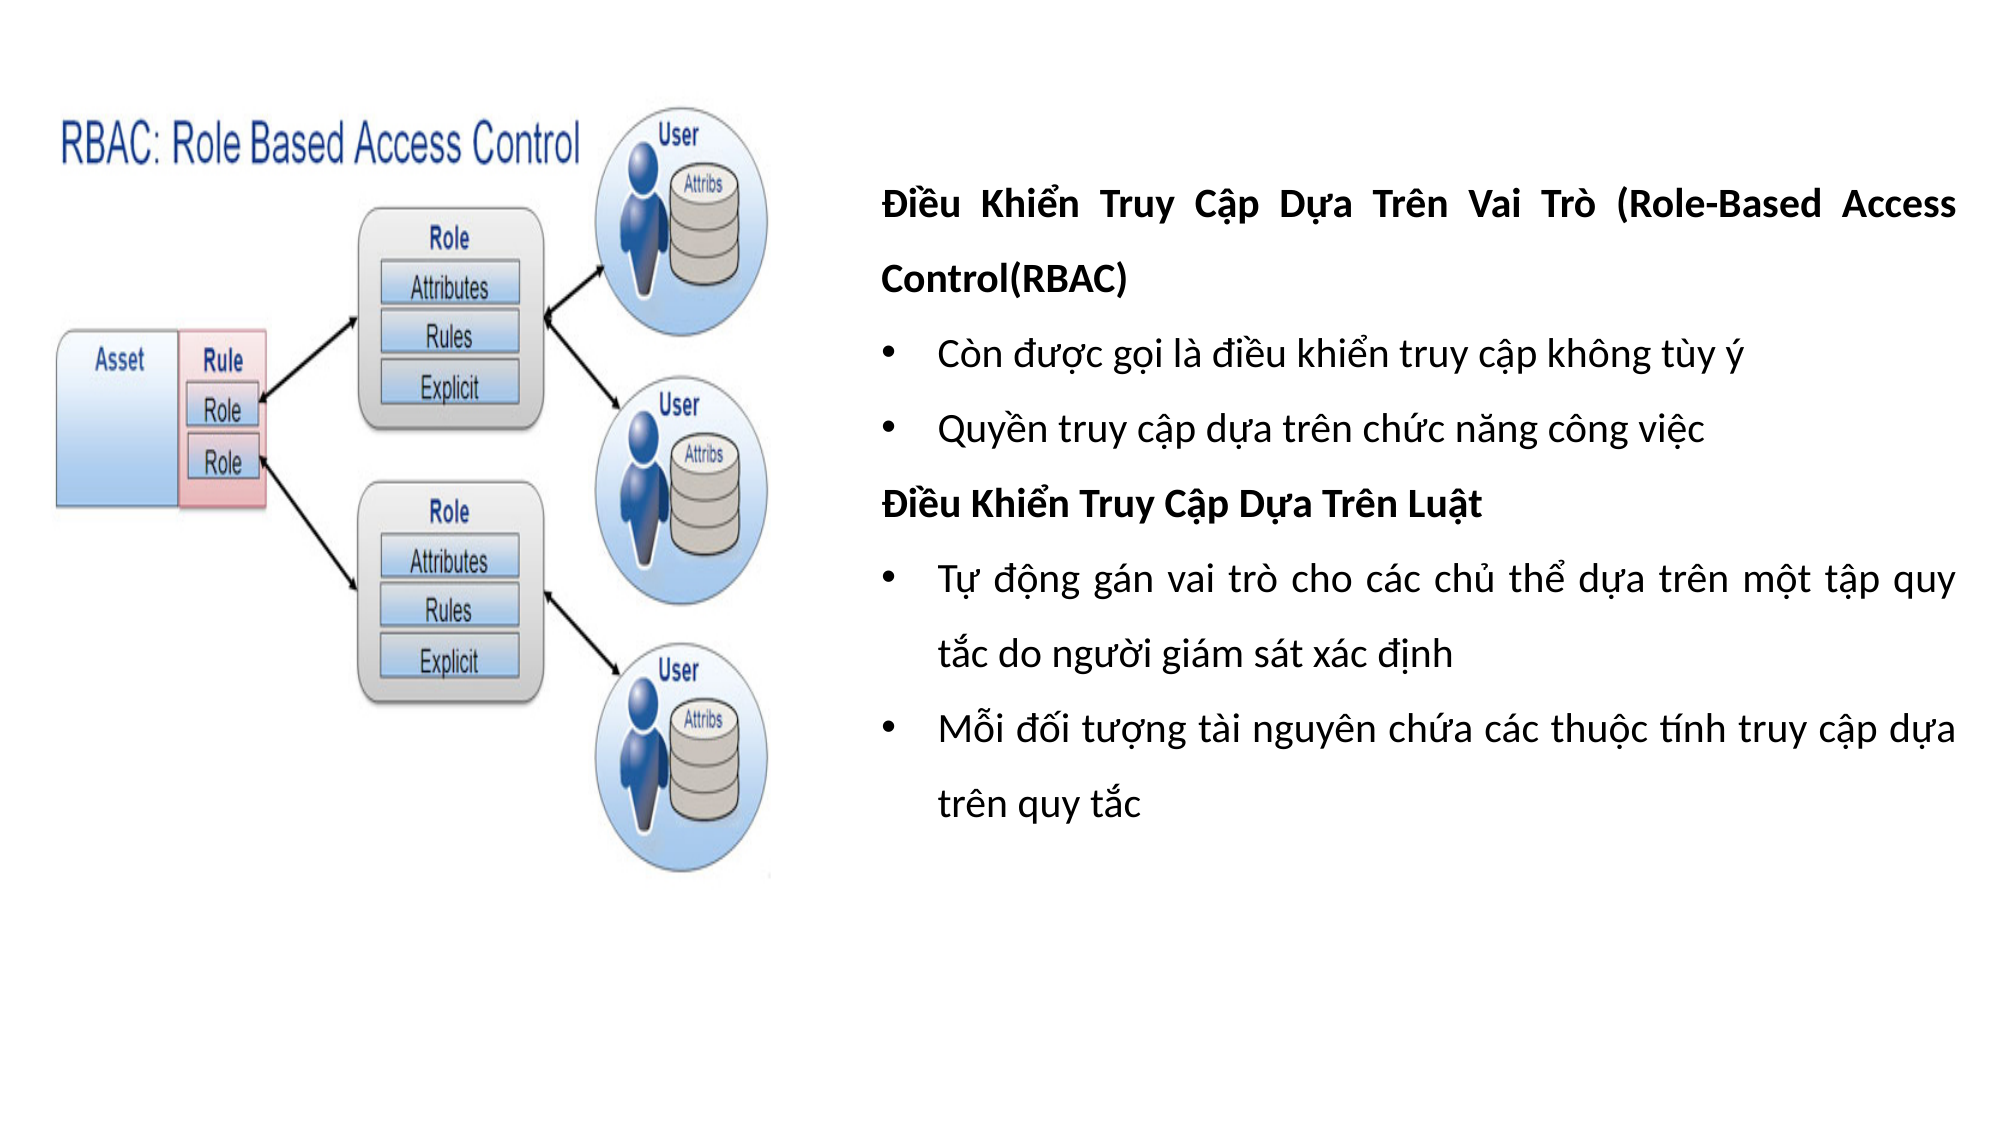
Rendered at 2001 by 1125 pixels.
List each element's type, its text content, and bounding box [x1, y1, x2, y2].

text_box Điều Khiển Truy Cập Dựa Trên Vai Trò (Role-Based Access Control(RBAC) Còn được gọi là điều khiển truy cập không tùy ý Quyền truy cập dựa trên chức năng công việc Điều Khiển Truy Cập Dựa Trên Luật Tự động gán vai trò cho các chủ thể dựa trên một tập quy tắc do người giám sát xác định Mỗi đối tượng tài nguyên chứa các thuộc tính truy cập dựa trên quy tắc [866, 143, 1973, 909]
picture [32, 40, 851, 894]
